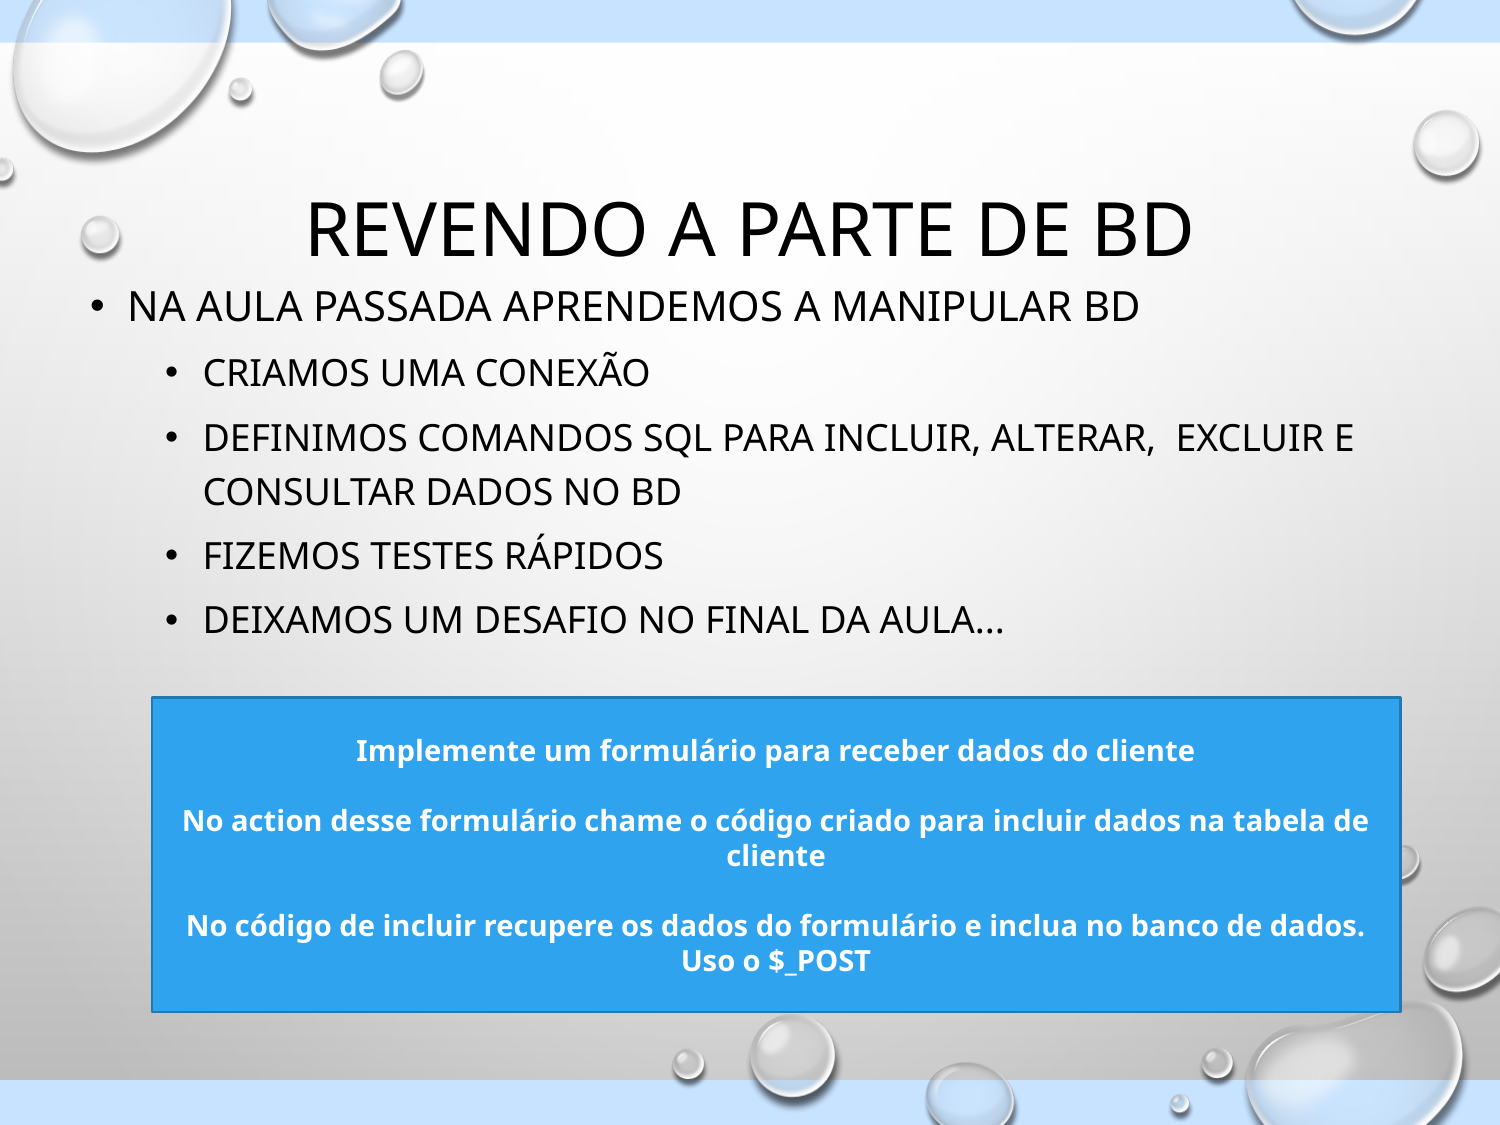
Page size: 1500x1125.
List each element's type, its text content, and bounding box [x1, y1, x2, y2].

text_box Implemente um formulário para receber dados do cliente No action desse formulário chame o código criado para incluir dados na tabela de cliente No código de incluir recupere os dados do formulário e inclua no banco de dados. Uso o $_POST [151, 696, 1402, 1013]
list Na aula passada aprendemos a manipular BD Criamos uma conexão Definimos comandos SQL para incluir, alterar, excluir e consultar dados no bd Fizemos testes rápidos Deixamos um desafio no final da aula... [75, 262, 1425, 668]
title Revendo a parte de BD [112, 101, 1388, 262]
picture [0, 0, 1500, 1125]
